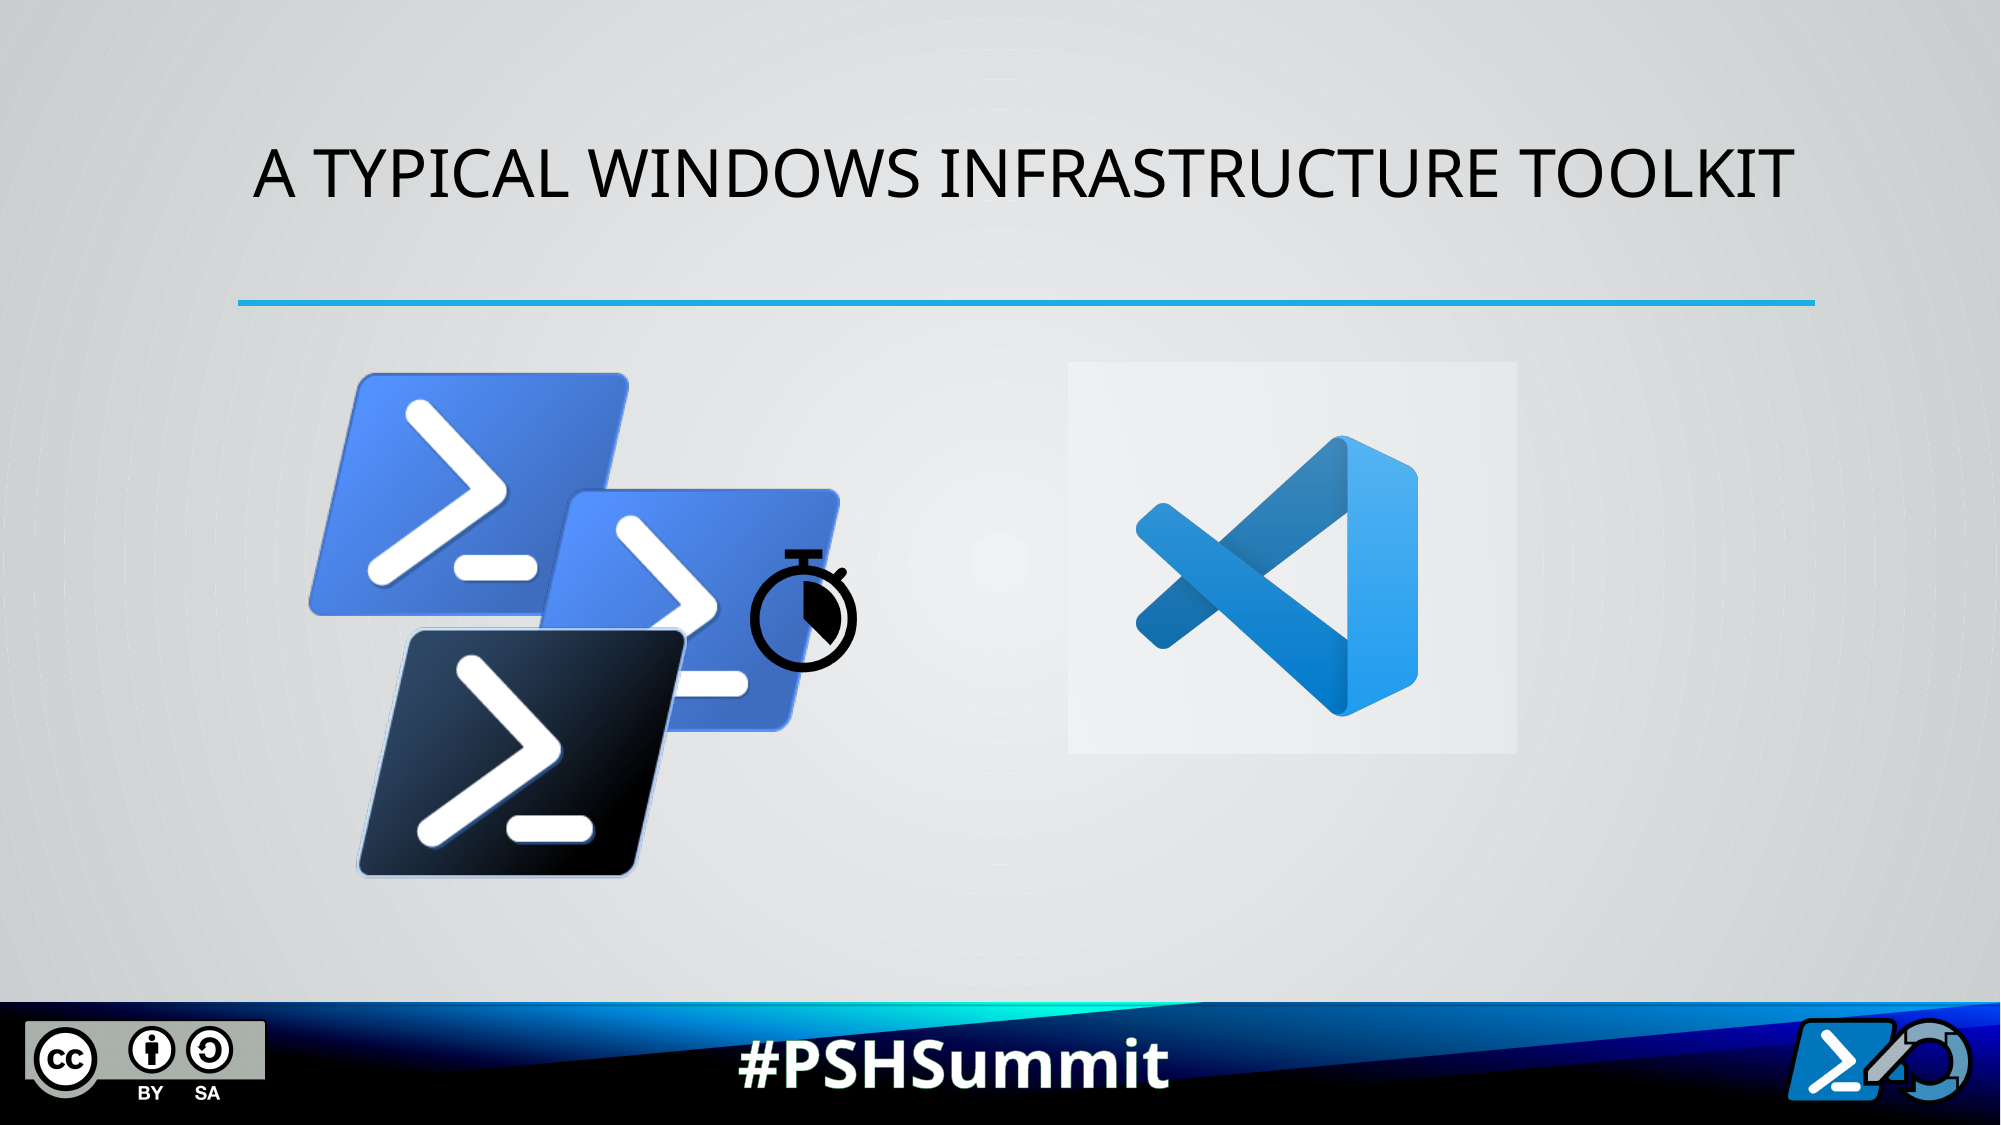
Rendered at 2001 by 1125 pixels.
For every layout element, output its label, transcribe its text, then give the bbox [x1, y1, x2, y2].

title A Typical Windows Infrastructure Toolkit [238, 131, 1814, 305]
picture [0, 1002, 2001, 1125]
picture [296, 322, 879, 931]
picture [1068, 362, 1517, 754]
